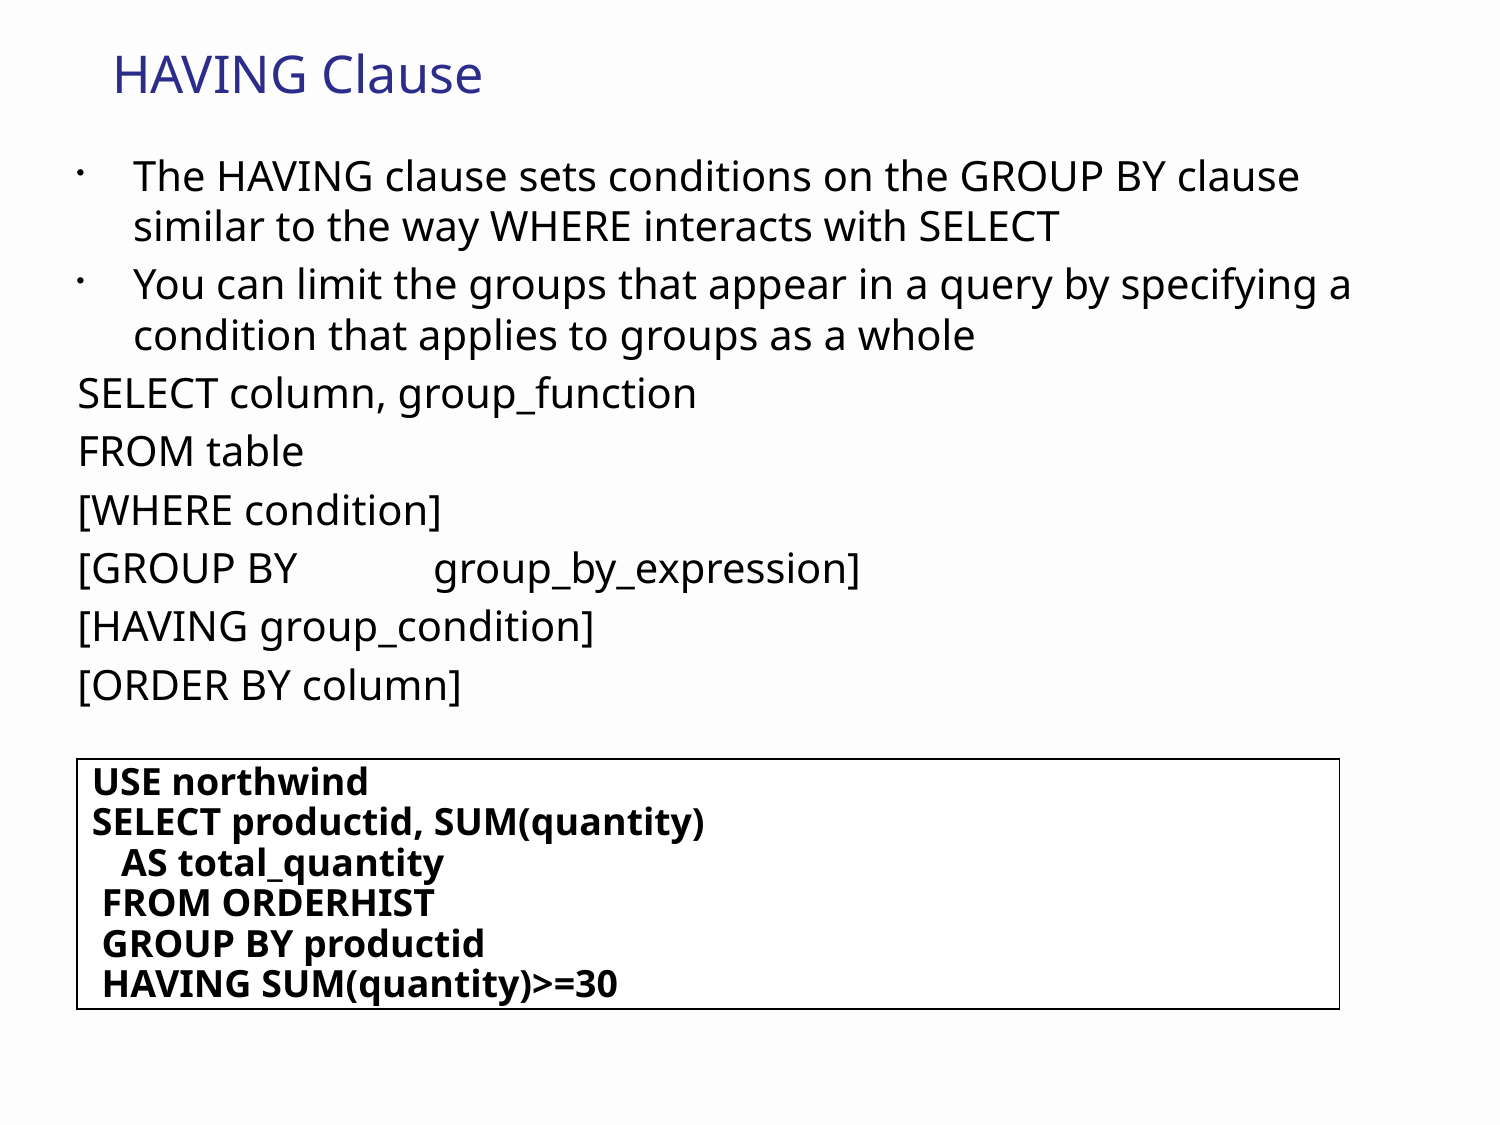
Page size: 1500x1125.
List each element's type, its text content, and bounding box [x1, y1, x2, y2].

list The HAVING clause sets conditions on the GROUP BY clause similar to the way WHERE interacts with SELECT You can limit the groups that appear in a query by specifying a condition that applies to groups as a whole SELECT column, group_function FROM table [WHERE condition] [GROUP BY group_by_expression] [HAVING group_condition] [ORDER BY column] [77, 149, 1428, 531]
title HAVING Clause [111, 40, 1045, 105]
text_box [0, 0, 1241, 150]
text_box USE northwind SELECT productid, SUM(quantity) AS total_quantity FROM ORDERHIST GROUP BY productid HAVING SUM(quantity)>=30 [77, 759, 1340, 1010]
